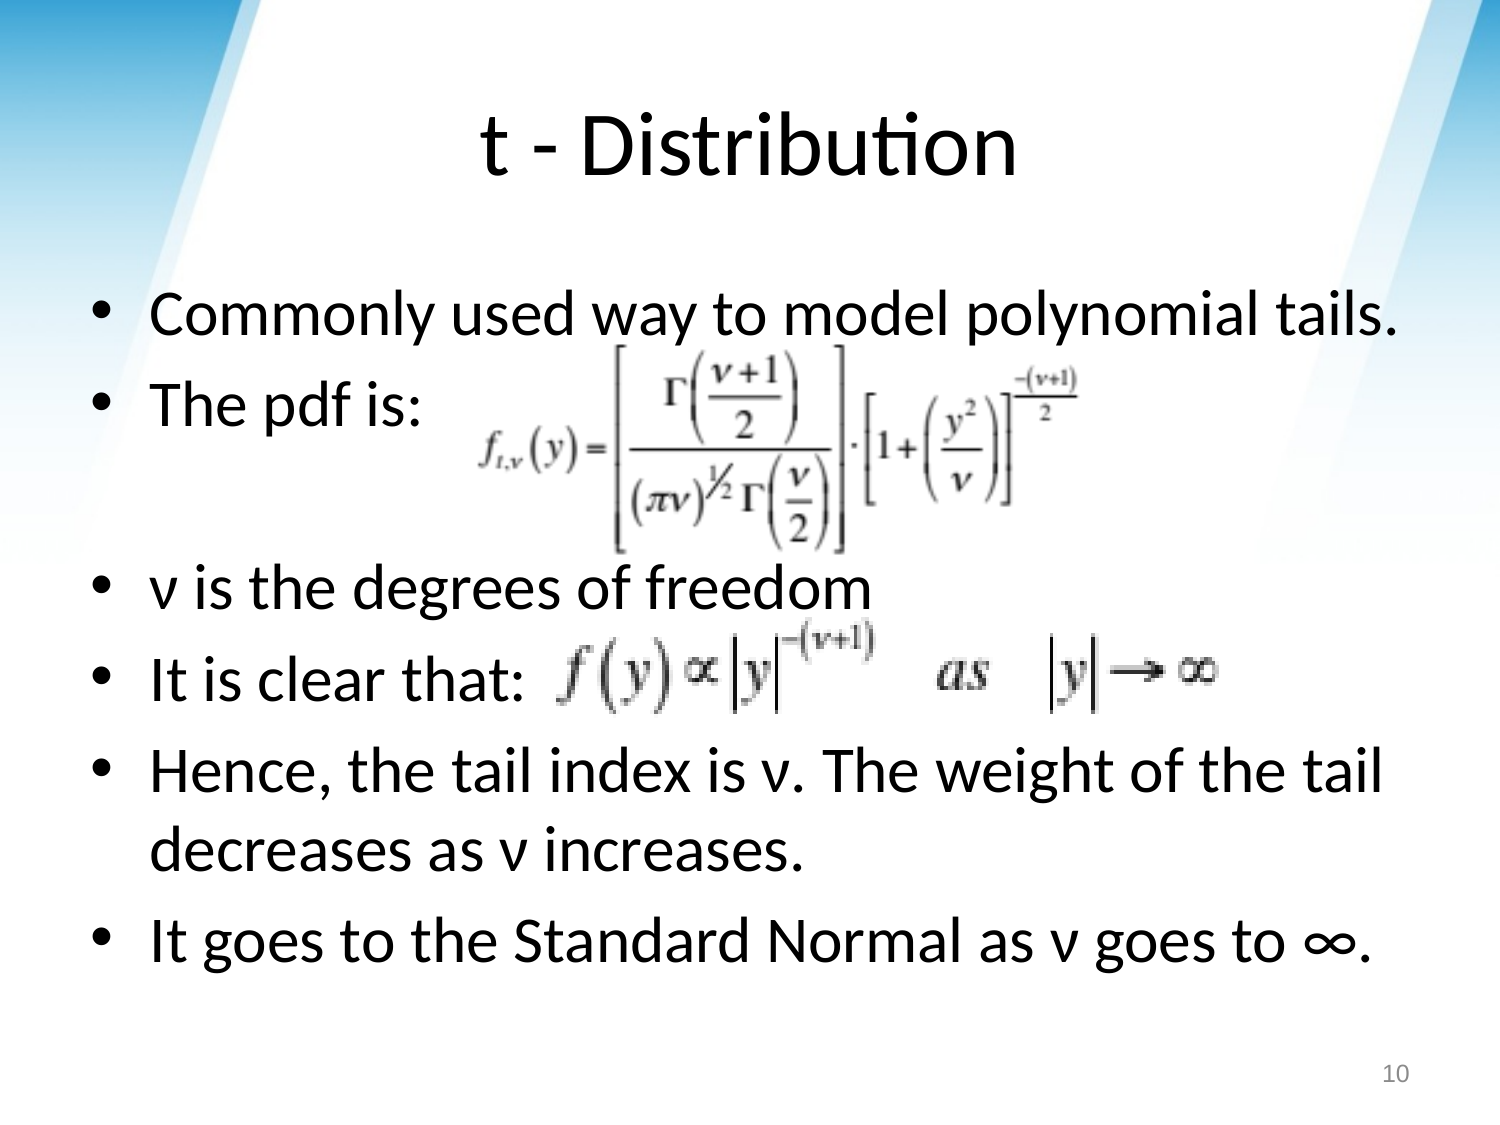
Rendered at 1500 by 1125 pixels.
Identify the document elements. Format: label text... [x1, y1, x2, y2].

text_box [548, 609, 1227, 720]
title t - Distribution [75, 45, 1425, 233]
slide_number 10 [1074, 1042, 1425, 1103]
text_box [473, 337, 1083, 556]
list Commonly used way to model polynomial tails. The pdf is: ν is the degrees of freedom It is clear that: Hence, the tail index is ν. The weight of the tail decreases as ν increases. It goes to the Standard Normal as ν goes to ∞. [75, 262, 1425, 1005]
picture [0, 0, 1500, 771]
